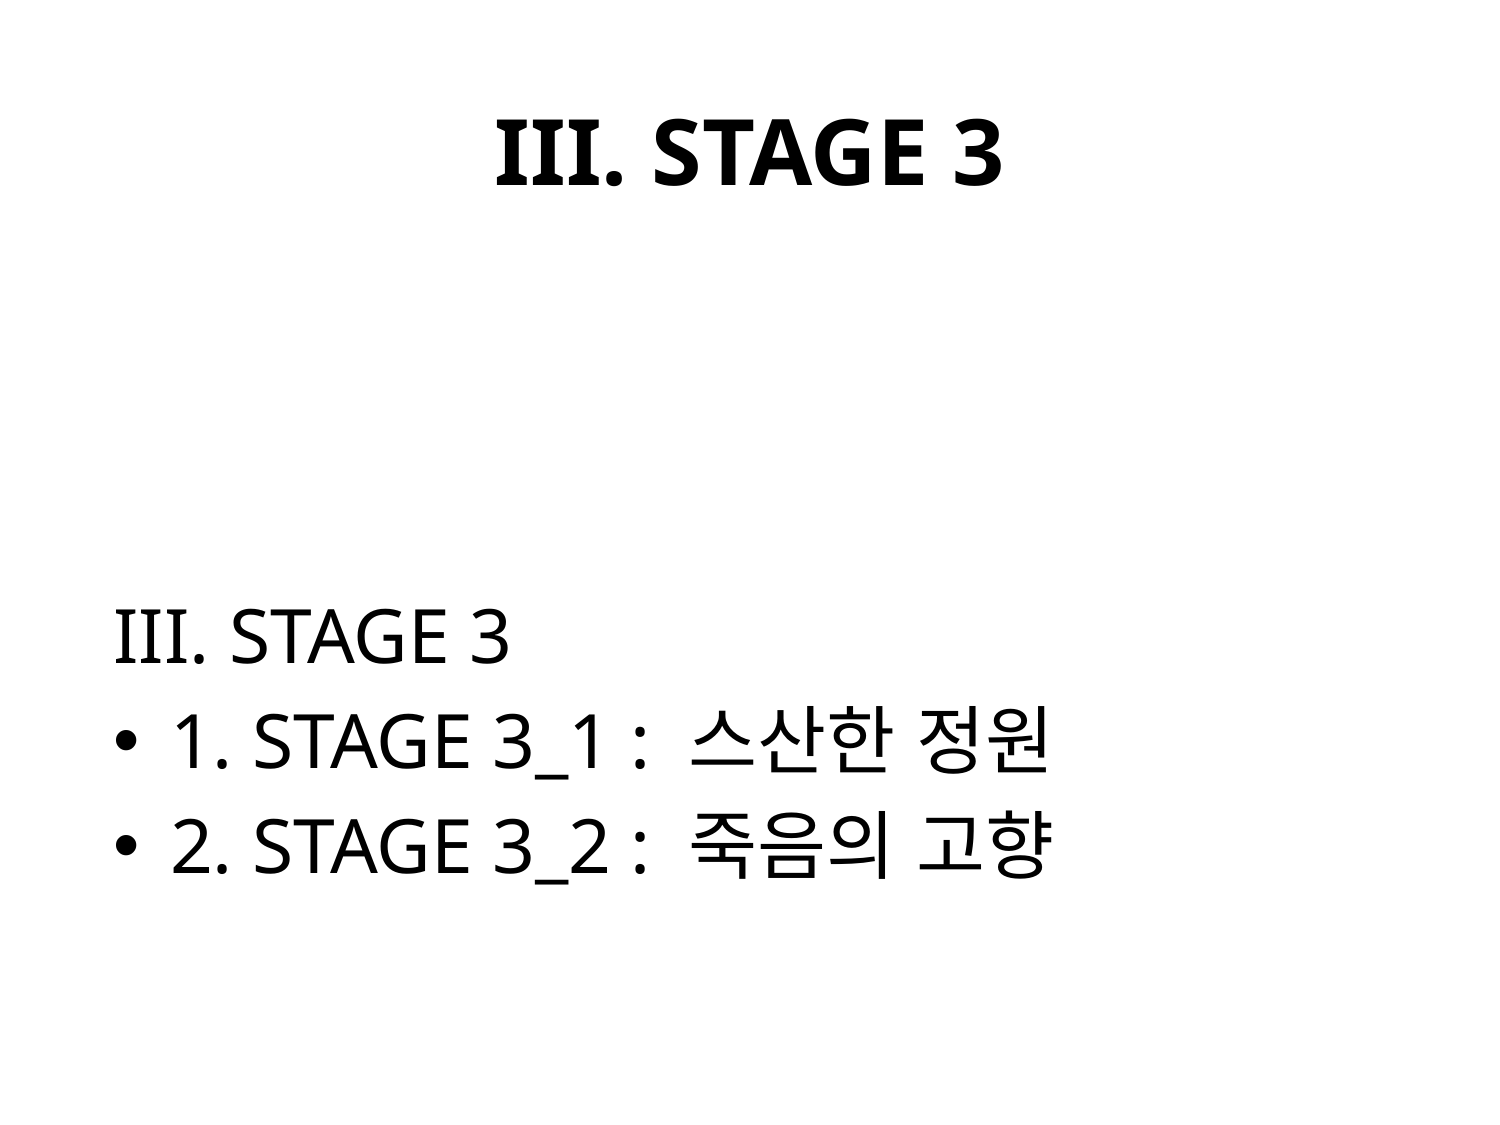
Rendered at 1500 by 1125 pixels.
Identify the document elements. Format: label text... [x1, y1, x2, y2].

list III. STAGE 3 1. STAGE 3_1 : 스산한 정원 2. STAGE 3_2 : 죽음의 고향 [98, 581, 1447, 1024]
title III. STAGE 3 [75, 54, 1425, 243]
